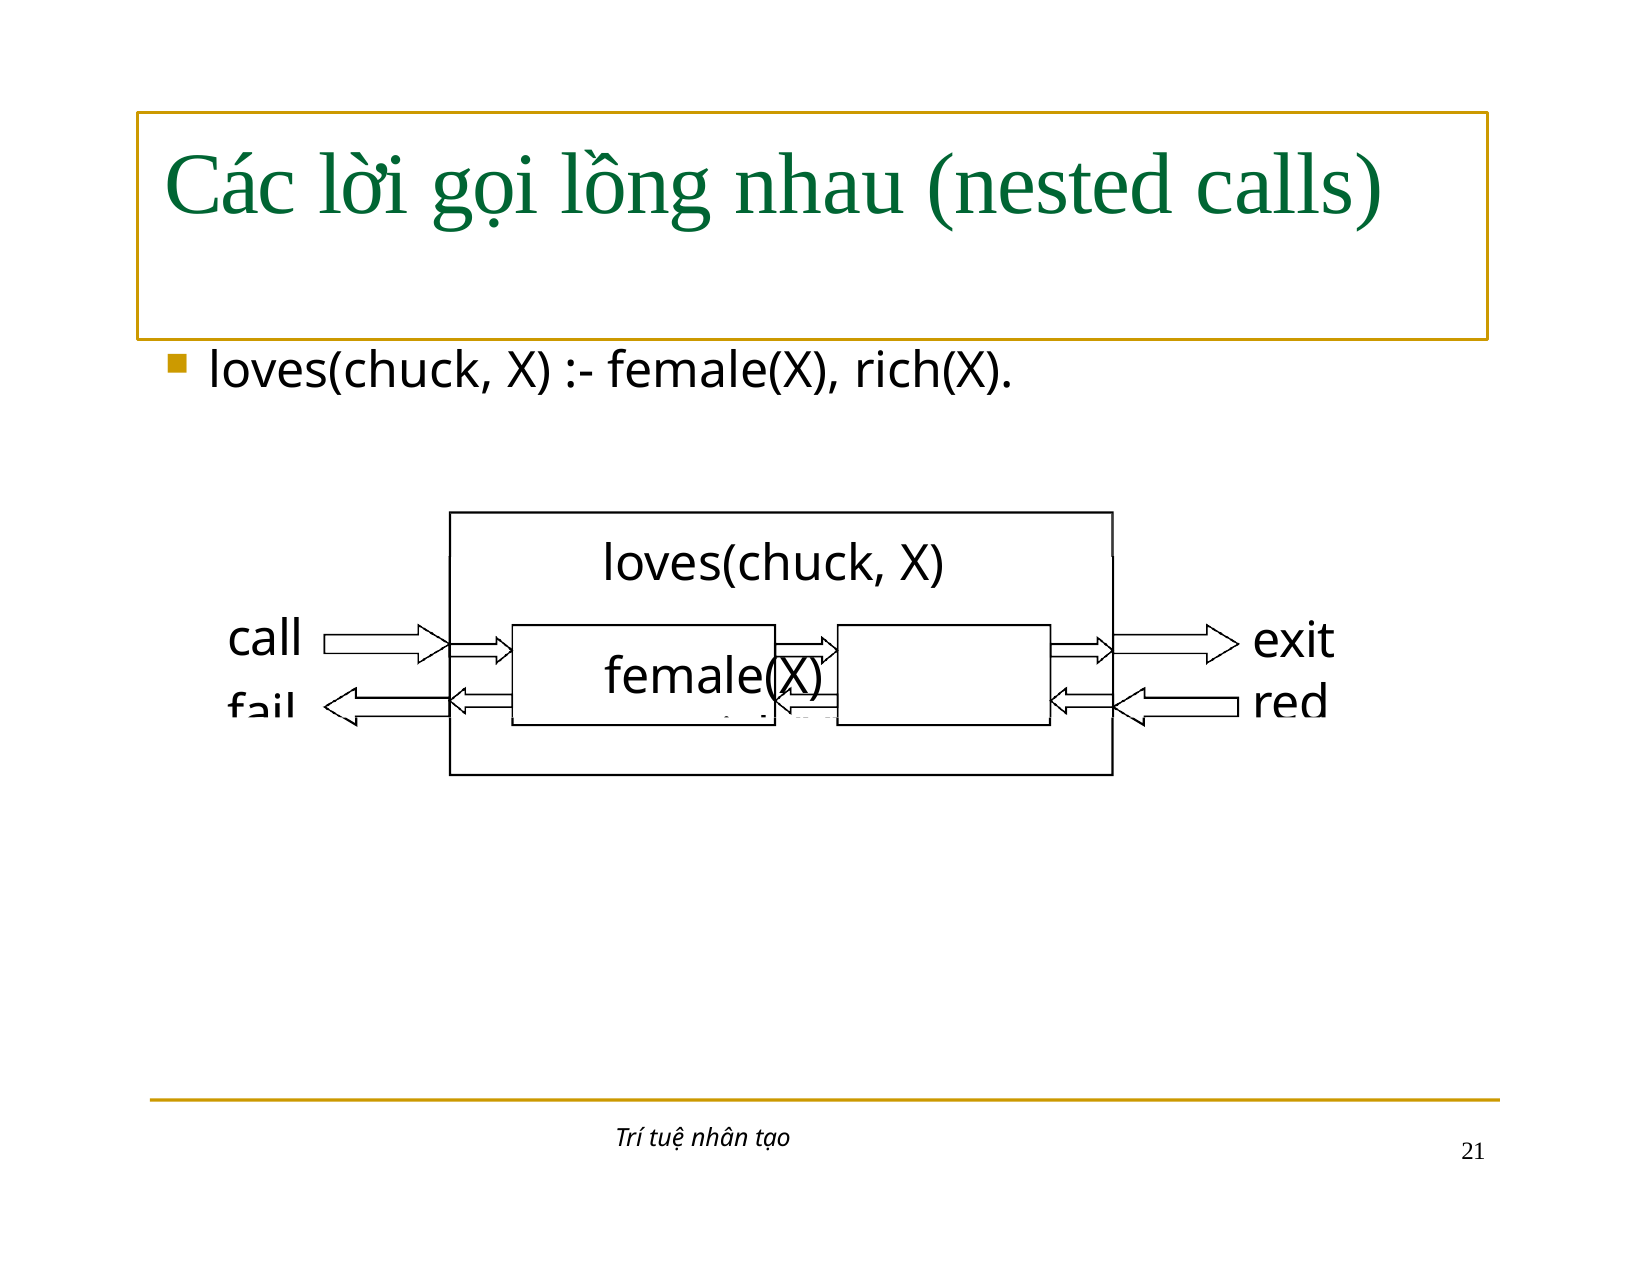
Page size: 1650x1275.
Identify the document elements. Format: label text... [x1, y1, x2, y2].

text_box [74, 395, 1576, 717]
footer Trí tuệ nhân tạo [612, 1118, 820, 1275]
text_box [74, 717, 1576, 879]
text_box [149, 1098, 1500, 1102]
text_box loves(chuck, X) :- female(X), rich(X). [162, 335, 1017, 394]
slide_number 10 [1455, 1136, 1494, 1275]
title Các lời gọi lồng nhau (nested calls) [137, 112, 1488, 340]
